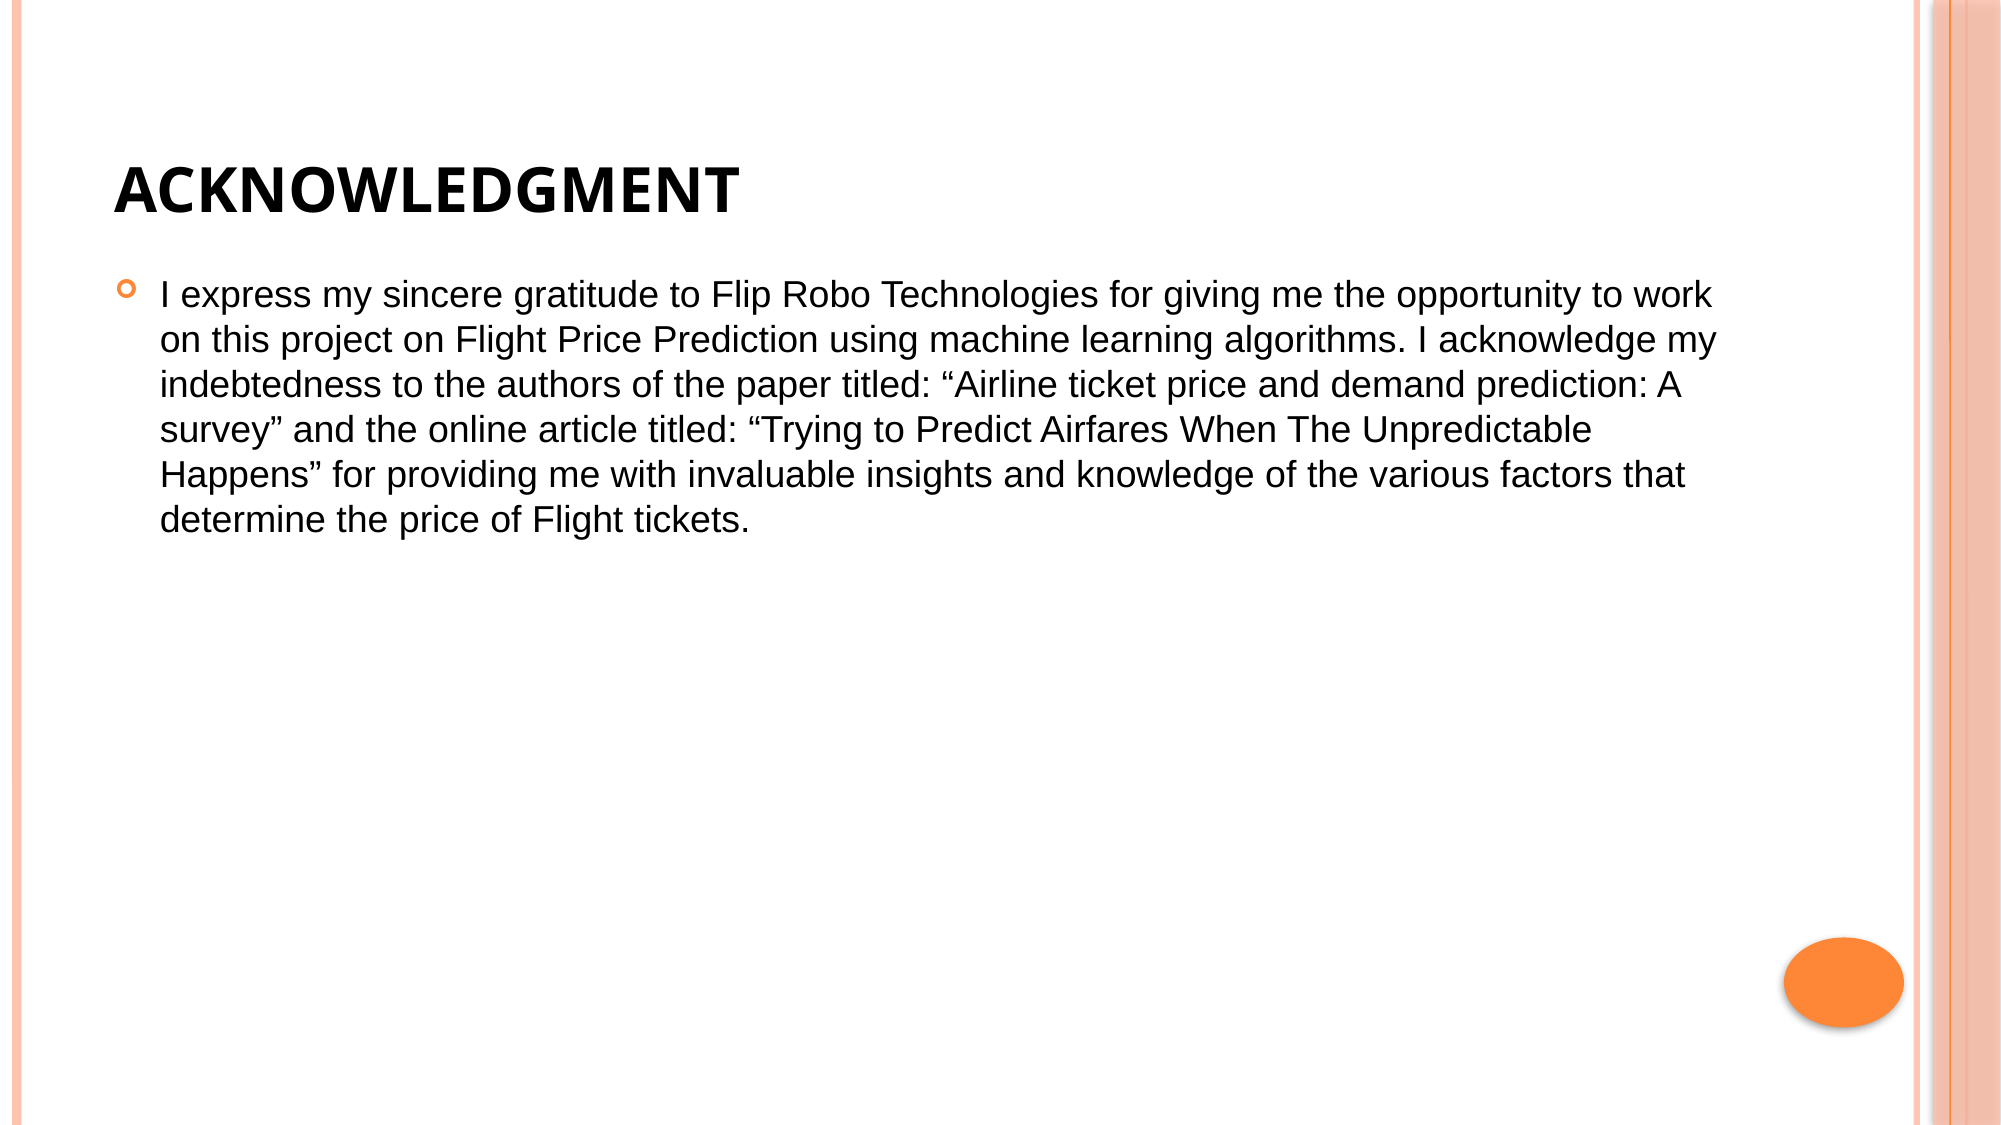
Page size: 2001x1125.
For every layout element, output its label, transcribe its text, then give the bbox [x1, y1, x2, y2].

title ACKNOWLEDGMENT [99, 45, 1734, 233]
list I express my sincere gratitude to Flip Robo Technologies for giving me the opportunity to work on this project on Flight Price Prediction using machine learning algorithms. I acknowledge my indebtedness to the authors of the paper titled: “Airline ticket price and demand prediction: A survey” and the online article titled: “Trying to Predict Airfares When The Unpredictable Happens” for providing me with invaluable insights and knowledge of the various factors that determine the price of Flight tickets. [99, 262, 1734, 1062]
